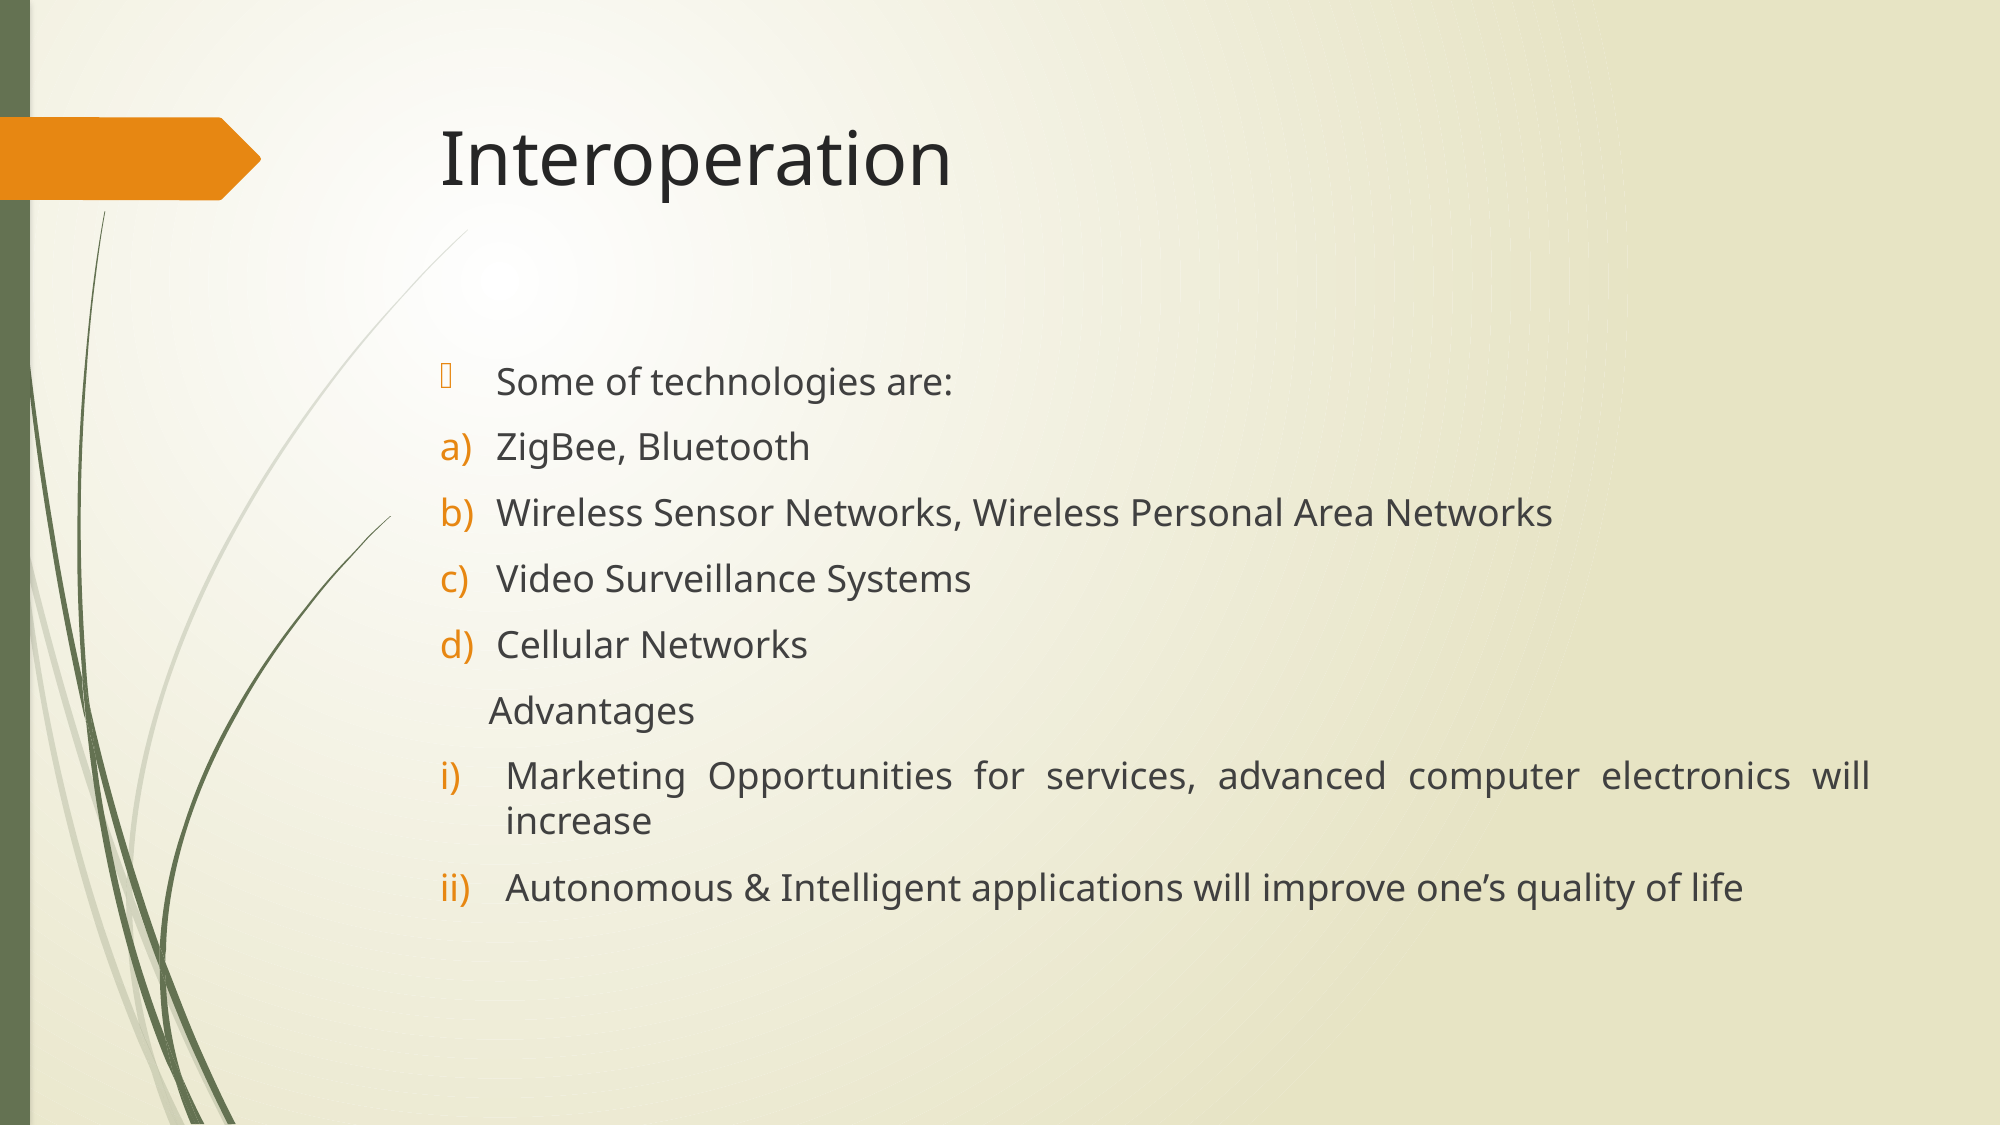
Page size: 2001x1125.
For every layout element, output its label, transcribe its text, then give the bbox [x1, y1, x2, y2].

title Interoperation [425, 102, 1888, 313]
list Some of technologies are: ZigBee, Bluetooth Wireless Sensor Networks, Wireless Personal Area Networks Video Surveillance Systems Cellular Networks Advantages Marketing Opportunities for services, advanced computer electronics will increase Autonomous & Intelligent applications will improve one’s quality of life [424, 350, 1888, 970]
